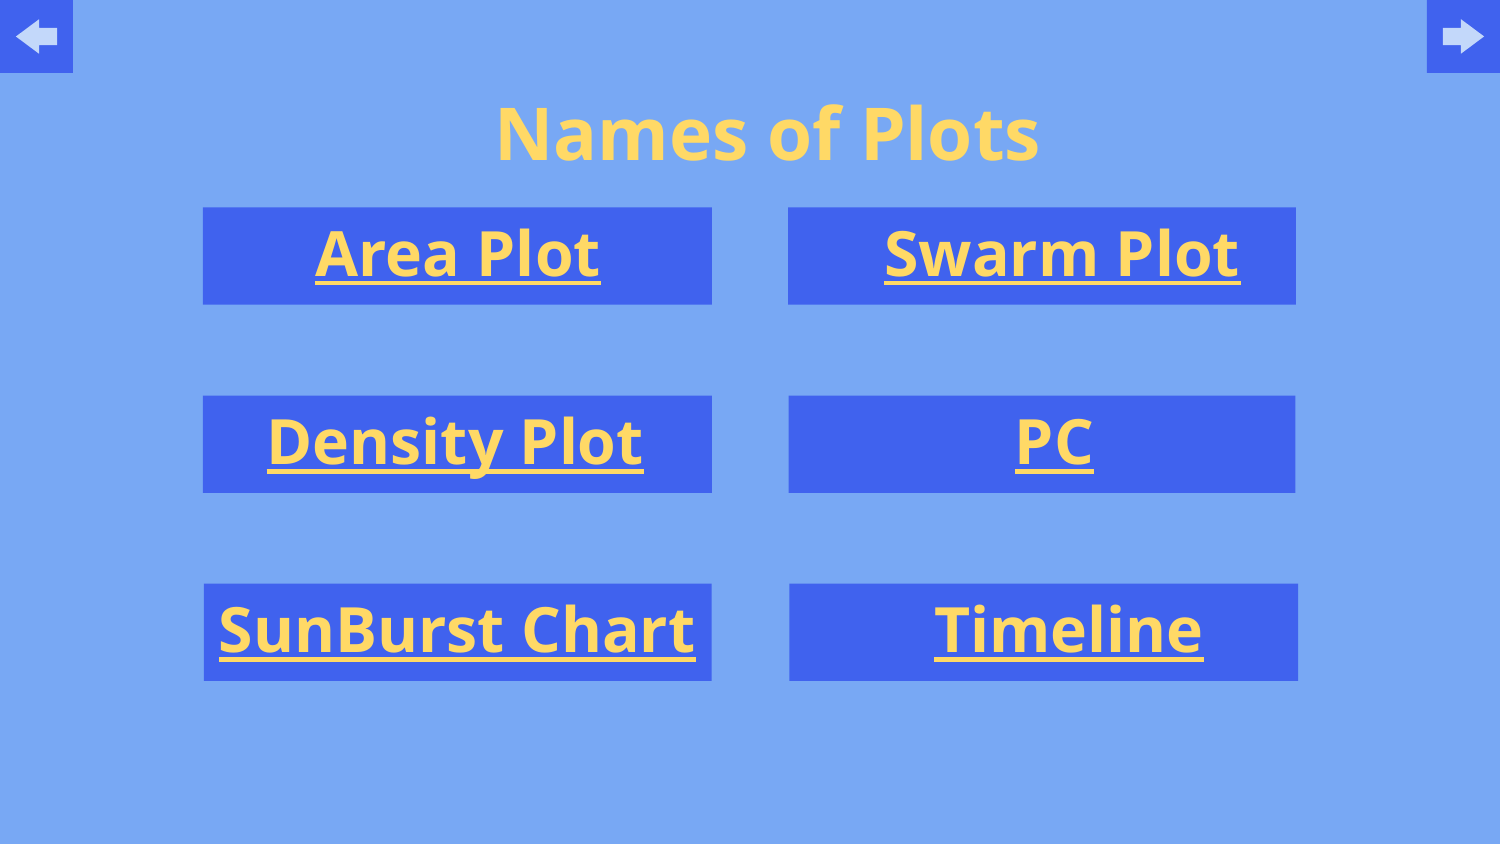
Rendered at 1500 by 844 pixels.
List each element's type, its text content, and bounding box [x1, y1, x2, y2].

title Density Plot [202, 395, 712, 493]
title PC [788, 395, 1296, 493]
title Timeline [789, 583, 1299, 681]
title Names of Plots [118, 72, 1382, 167]
title Area Plot [202, 207, 712, 305]
title SunBurst Chart [203, 583, 712, 681]
text_box [1426, 0, 1500, 73]
text_box [15, 19, 58, 54]
text_box [0, 0, 73, 73]
title Swarm Plot [788, 207, 1296, 305]
text_box [1442, 19, 1485, 54]
